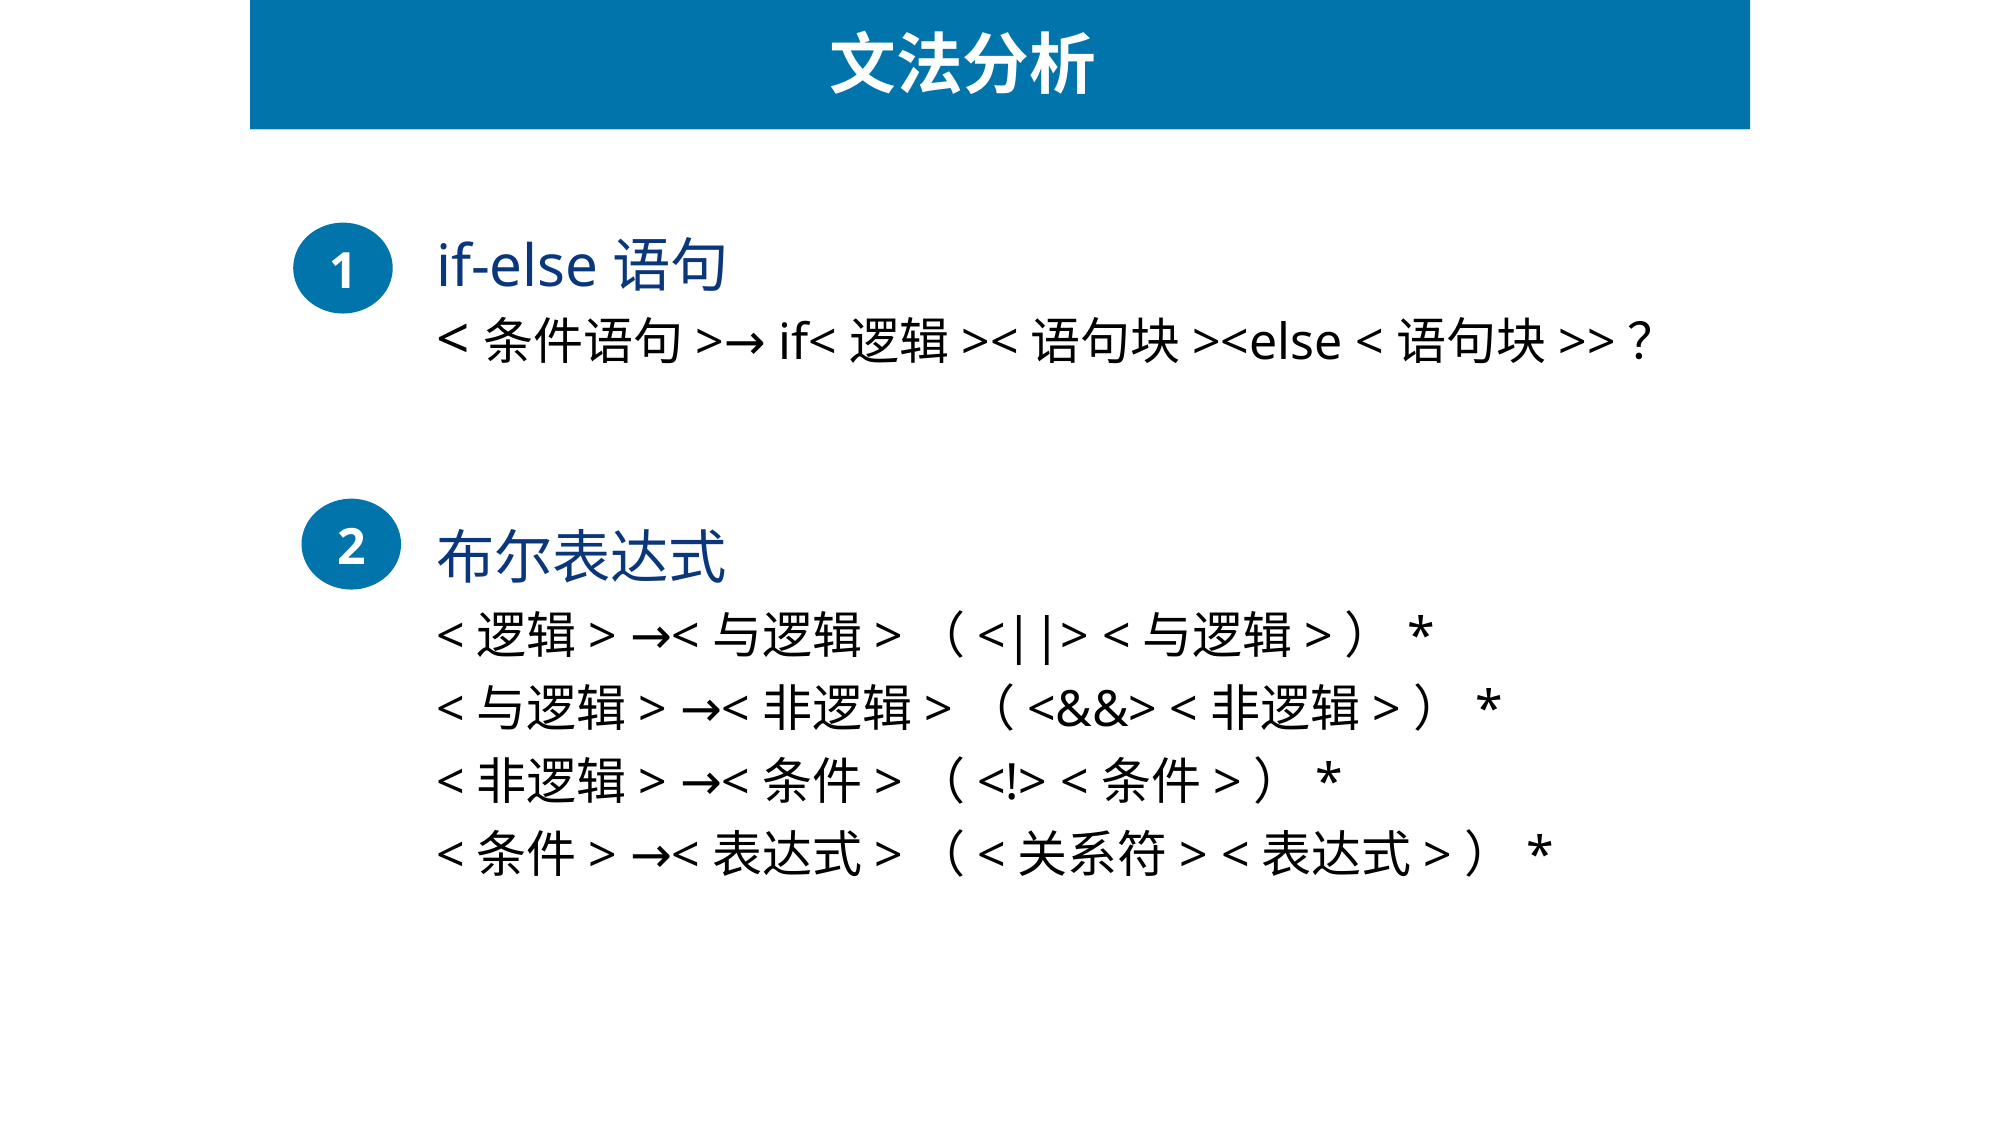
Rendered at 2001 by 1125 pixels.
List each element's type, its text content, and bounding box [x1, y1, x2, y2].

text_box if-else语句 <条件语句>→ if<逻辑><语句块><else <语句块>>？ 布尔表达式 <逻辑> →<与逻辑>（<||> <与逻辑>）* <与逻辑> →<非逻辑>（<&&> <非逻辑>）* <非逻辑> →<条件>（<!> <条件>）* <条件> →<表达式>（<关系符> <表达式>）* [421, 218, 1910, 1125]
text_box 1 [293, 222, 393, 314]
text_box [250, 0, 1751, 130]
text_box 文法分析 [814, 14, 1433, 109]
text_box [312, 11, 902, 107]
text_box 2 [301, 498, 402, 590]
